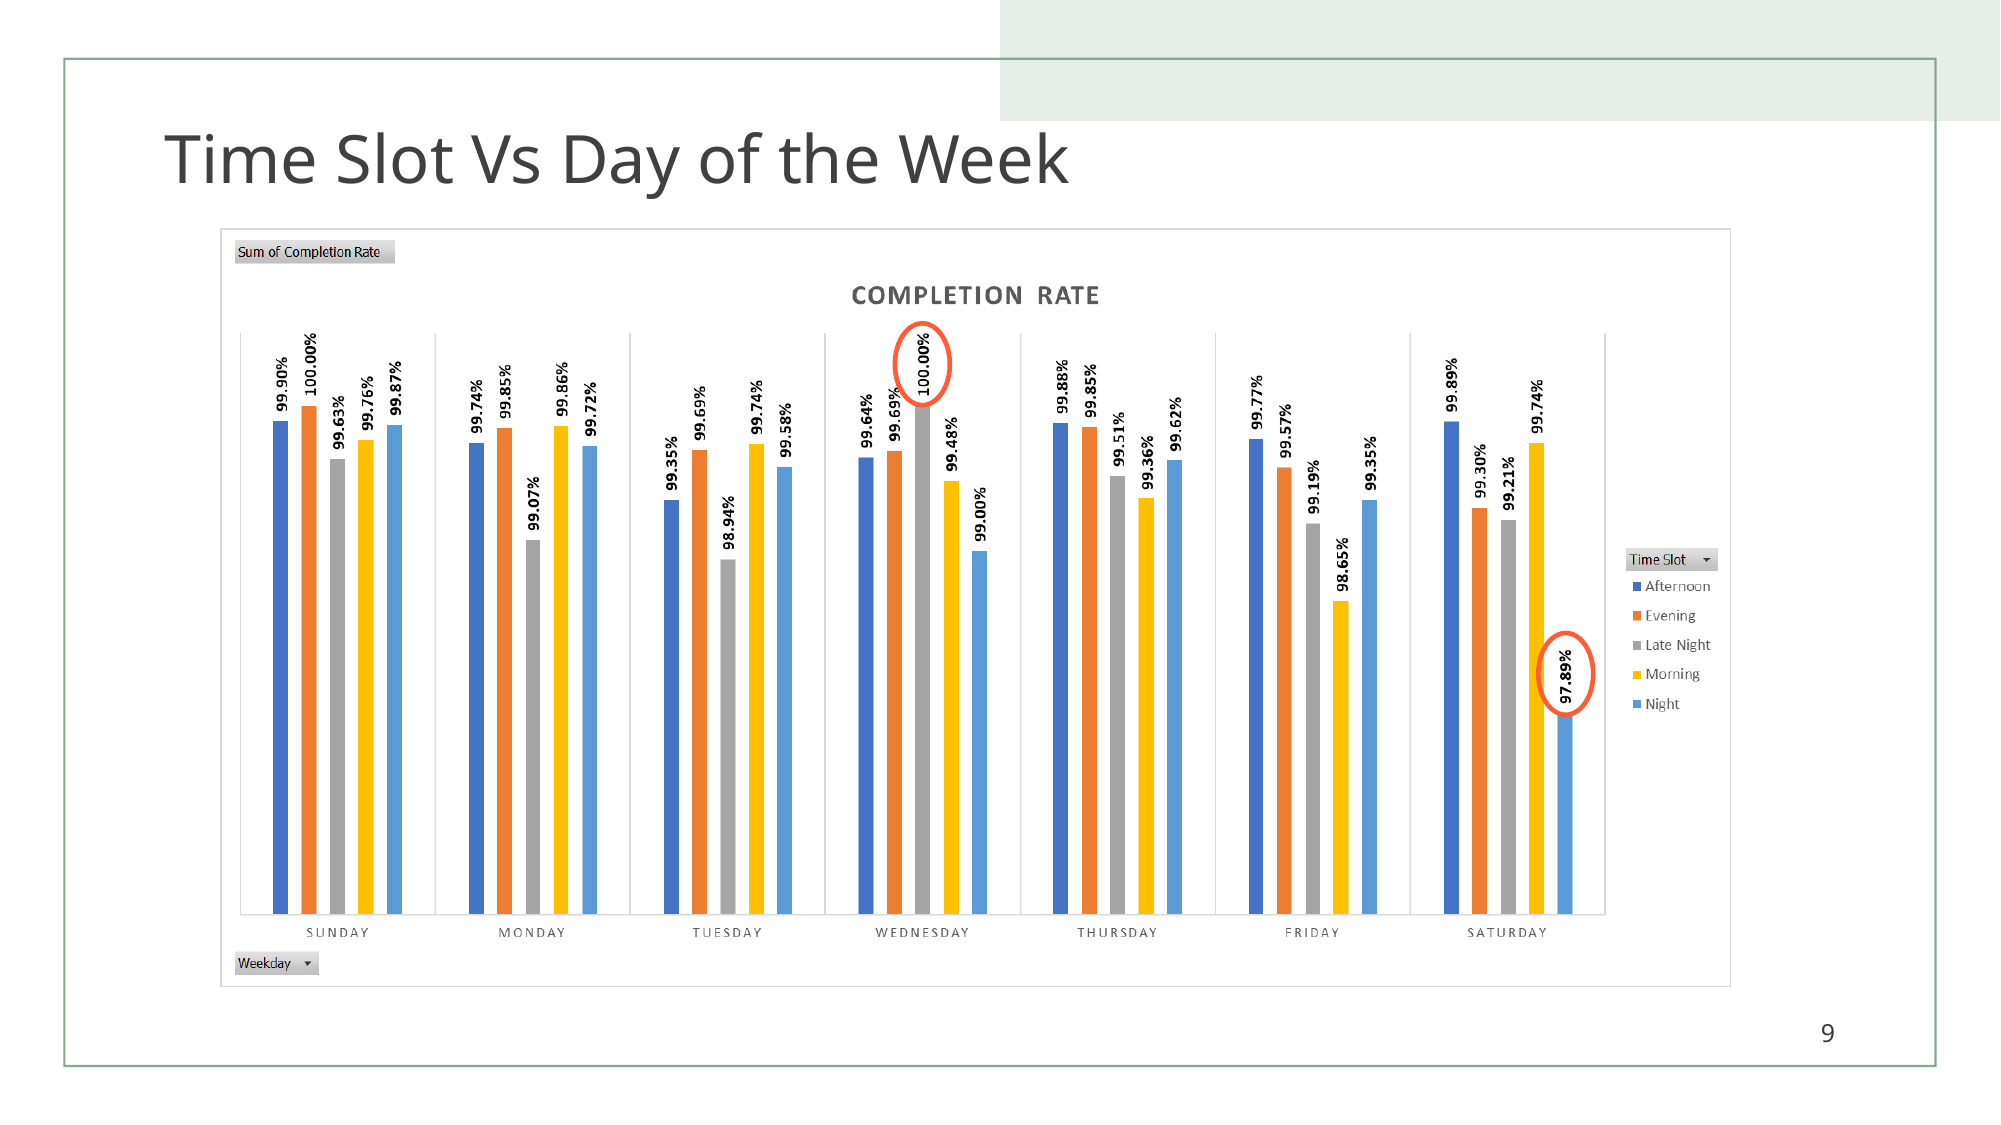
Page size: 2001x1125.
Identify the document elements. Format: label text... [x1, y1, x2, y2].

text_box Time Slot Vs Day of the Week [149, 36, 1875, 288]
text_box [220, 228, 1731, 987]
slide_number 9 [1400, 1004, 1850, 1064]
